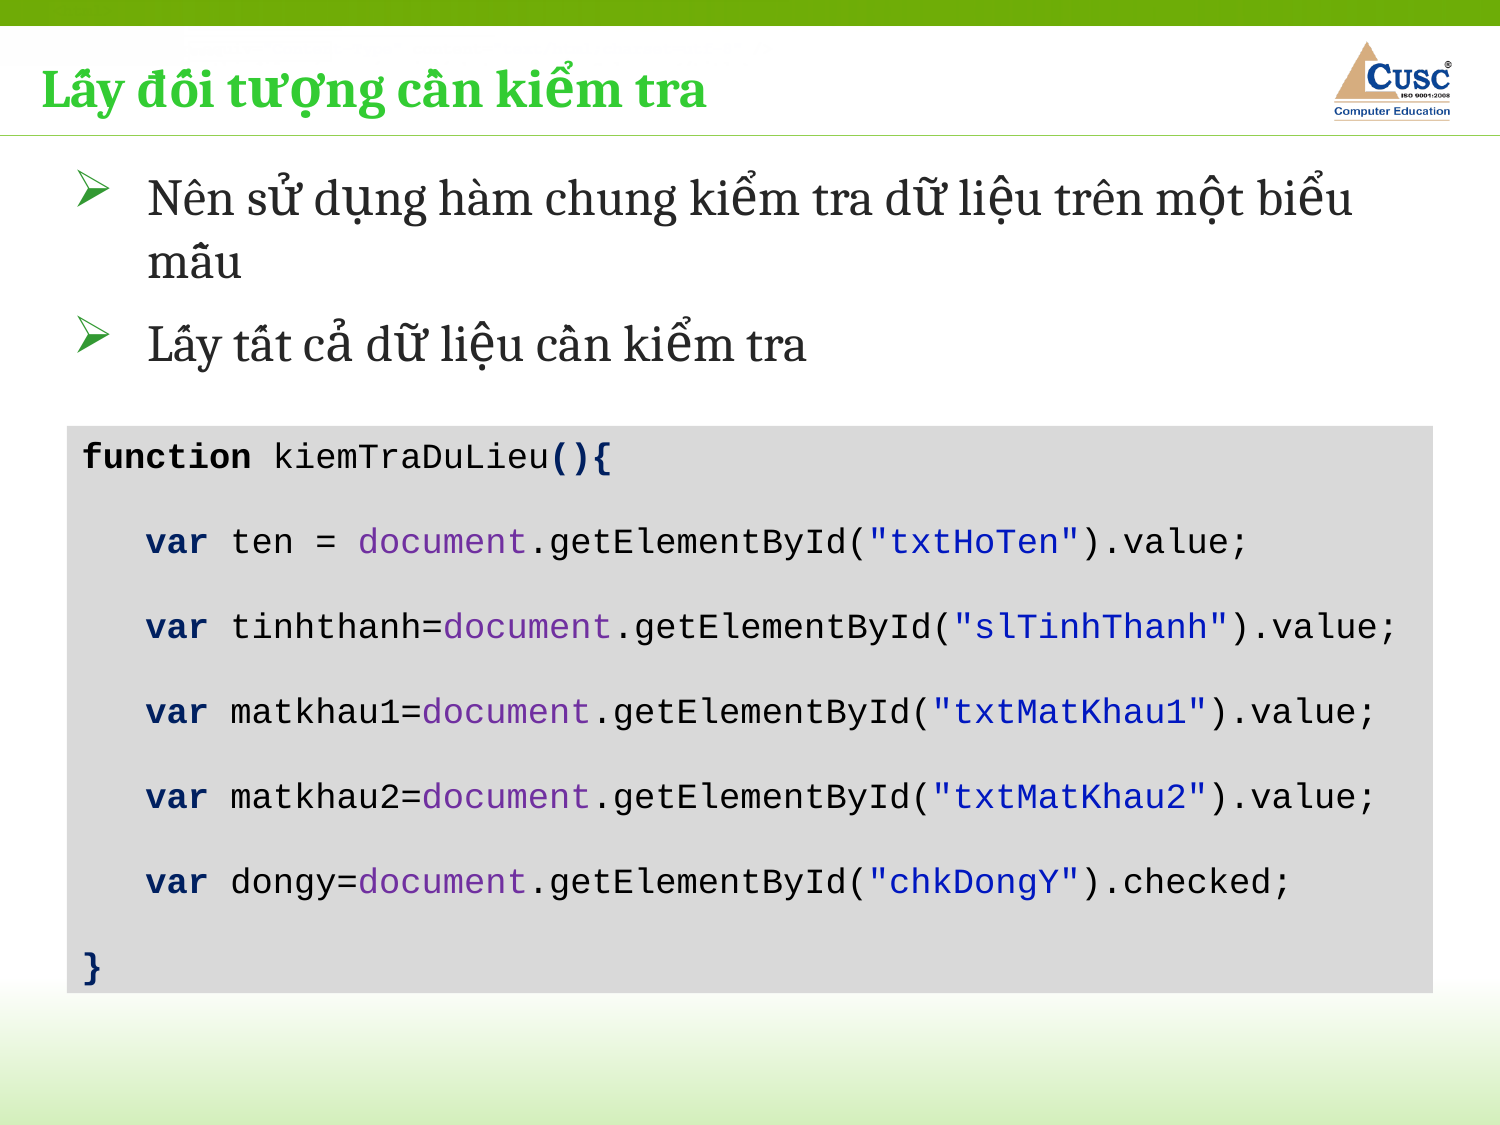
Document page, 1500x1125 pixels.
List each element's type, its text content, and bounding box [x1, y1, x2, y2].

picture [0, 0, 1500, 135]
picture [0, 136, 1500, 979]
text_box function kiemTraDuLieu(){ var ten = document.getElementById("txtHoTen").value; var tinhthanh=document.getElementById("slTinhThanh").value; var matkhau1=document.getElementById("txtMatKhau1").value; var matkhau2=document.getElementById("txtMatKhau2").value; var dongy=document.getElementById("chkDongY").checked; } [66, 425, 1433, 994]
list Nên sử dụng hàm chung kiểm tra dữ liệu trên một biểu mẫu Lấy tất cả dữ liệu cần kiểm tra [72, 163, 1428, 425]
list Lấy đối tượng cần kiểm tra [41, 37, 1447, 135]
